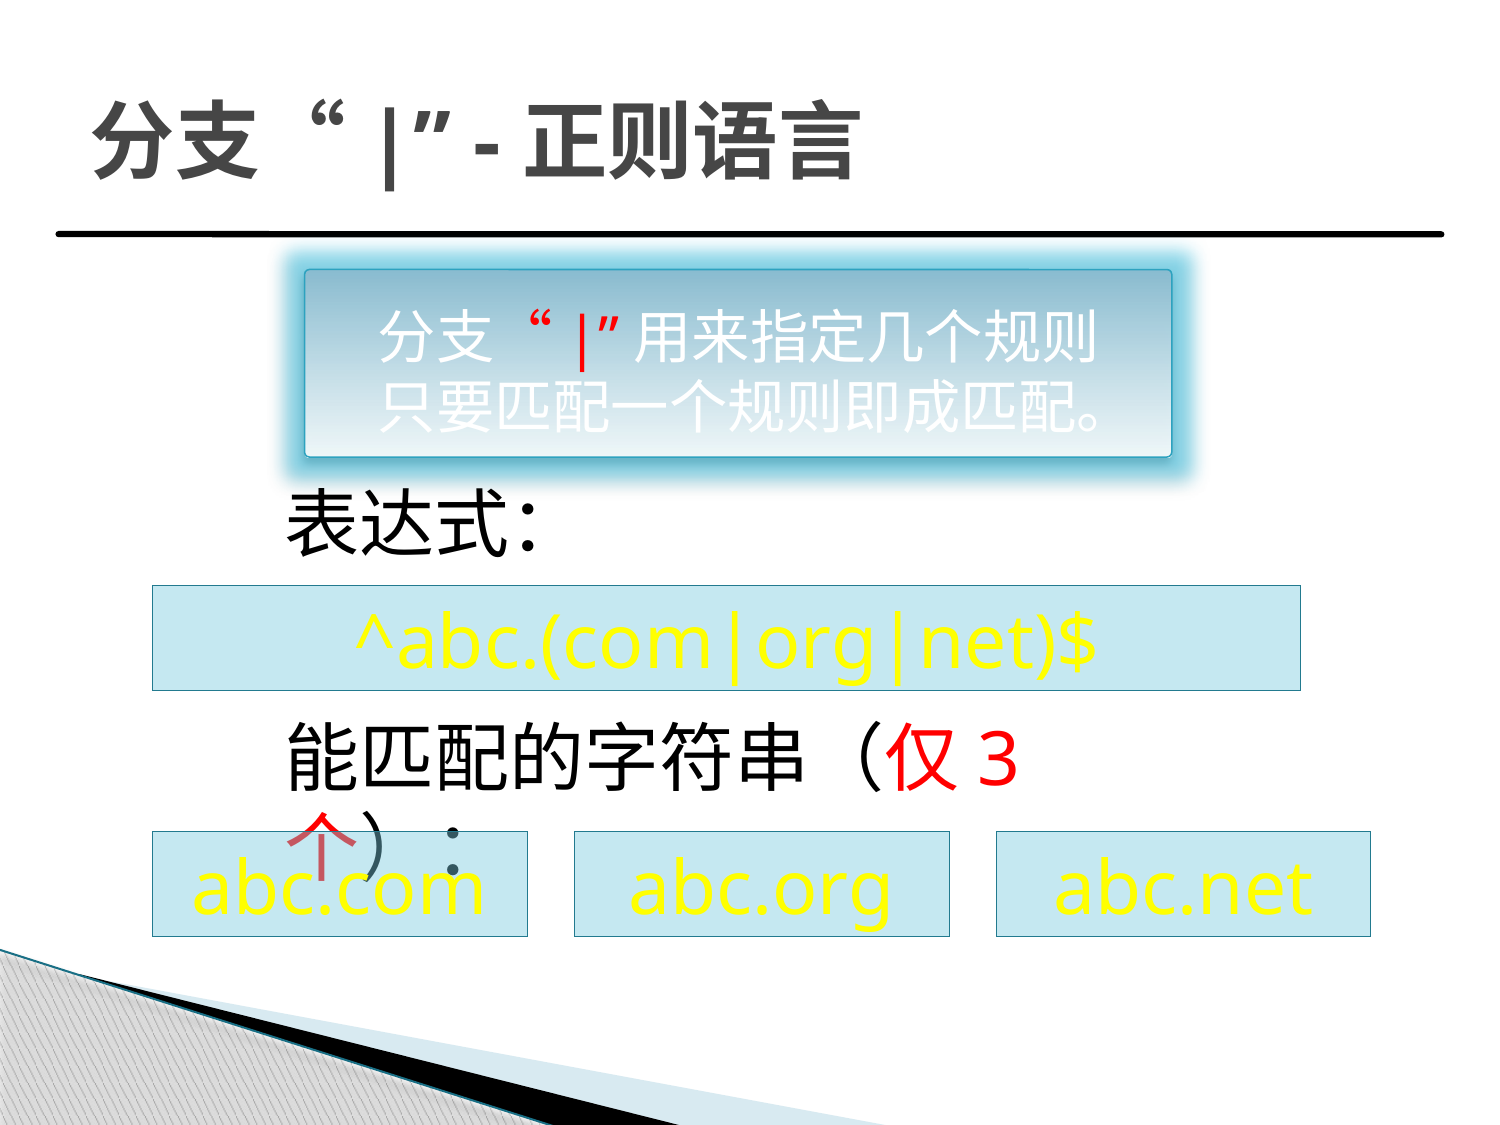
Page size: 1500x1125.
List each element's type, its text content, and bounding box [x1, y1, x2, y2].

text_box [303, 268, 1173, 458]
text_box 表达式： [269, 468, 610, 574]
text_box abc.com [152, 831, 528, 937]
text_box 分支“|”用来指定几个规则只要匹配一个规则即成匹配。 [363, 292, 1161, 448]
text_box abc.org [574, 831, 950, 937]
text_box 能匹配的字符串（仅3个）： [269, 703, 1172, 898]
text_box abc.net [996, 831, 1371, 937]
text_box ^abc.(com|org|net)$ [152, 585, 1301, 691]
title 分支“|” -正则语言 [75, 45, 1425, 231]
